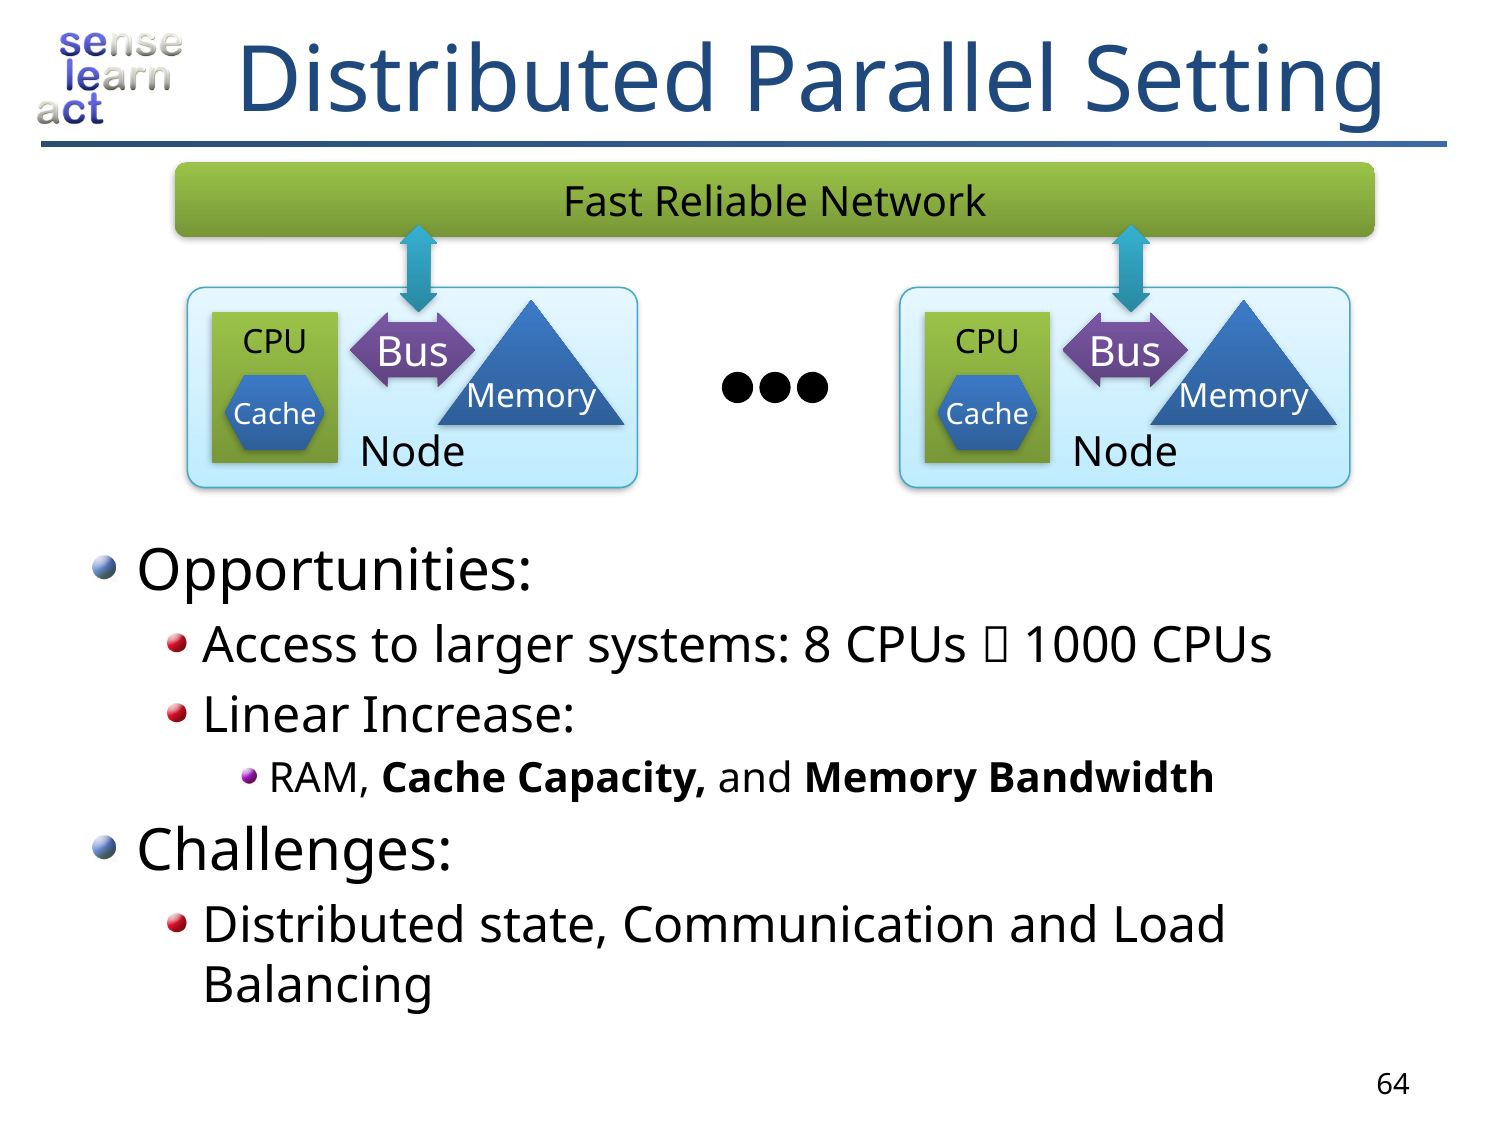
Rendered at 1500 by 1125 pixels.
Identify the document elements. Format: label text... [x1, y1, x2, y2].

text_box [899, 224, 1351, 488]
picture [240, 766, 258, 785]
picture [165, 911, 188, 934]
text_box Fast Reliable Network [174, 162, 1375, 238]
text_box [187, 224, 638, 488]
picture [90, 553, 118, 582]
picture [165, 701, 188, 724]
slide_number 64 [1112, 1037, 1426, 1113]
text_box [724, 374, 826, 401]
picture [12, 30, 188, 128]
title Distributed Parallel Setting [220, 12, 1451, 138]
picture [165, 631, 188, 654]
picture [90, 833, 118, 862]
list Opportunities: Access to larger systems: 8 CPUs  1000 CPUs Linear Increase: RAM, Cache Capacity, and Memory Bandwidth Challenges: Distributed state, Communication and Load Balancing [74, 524, 1438, 1051]
